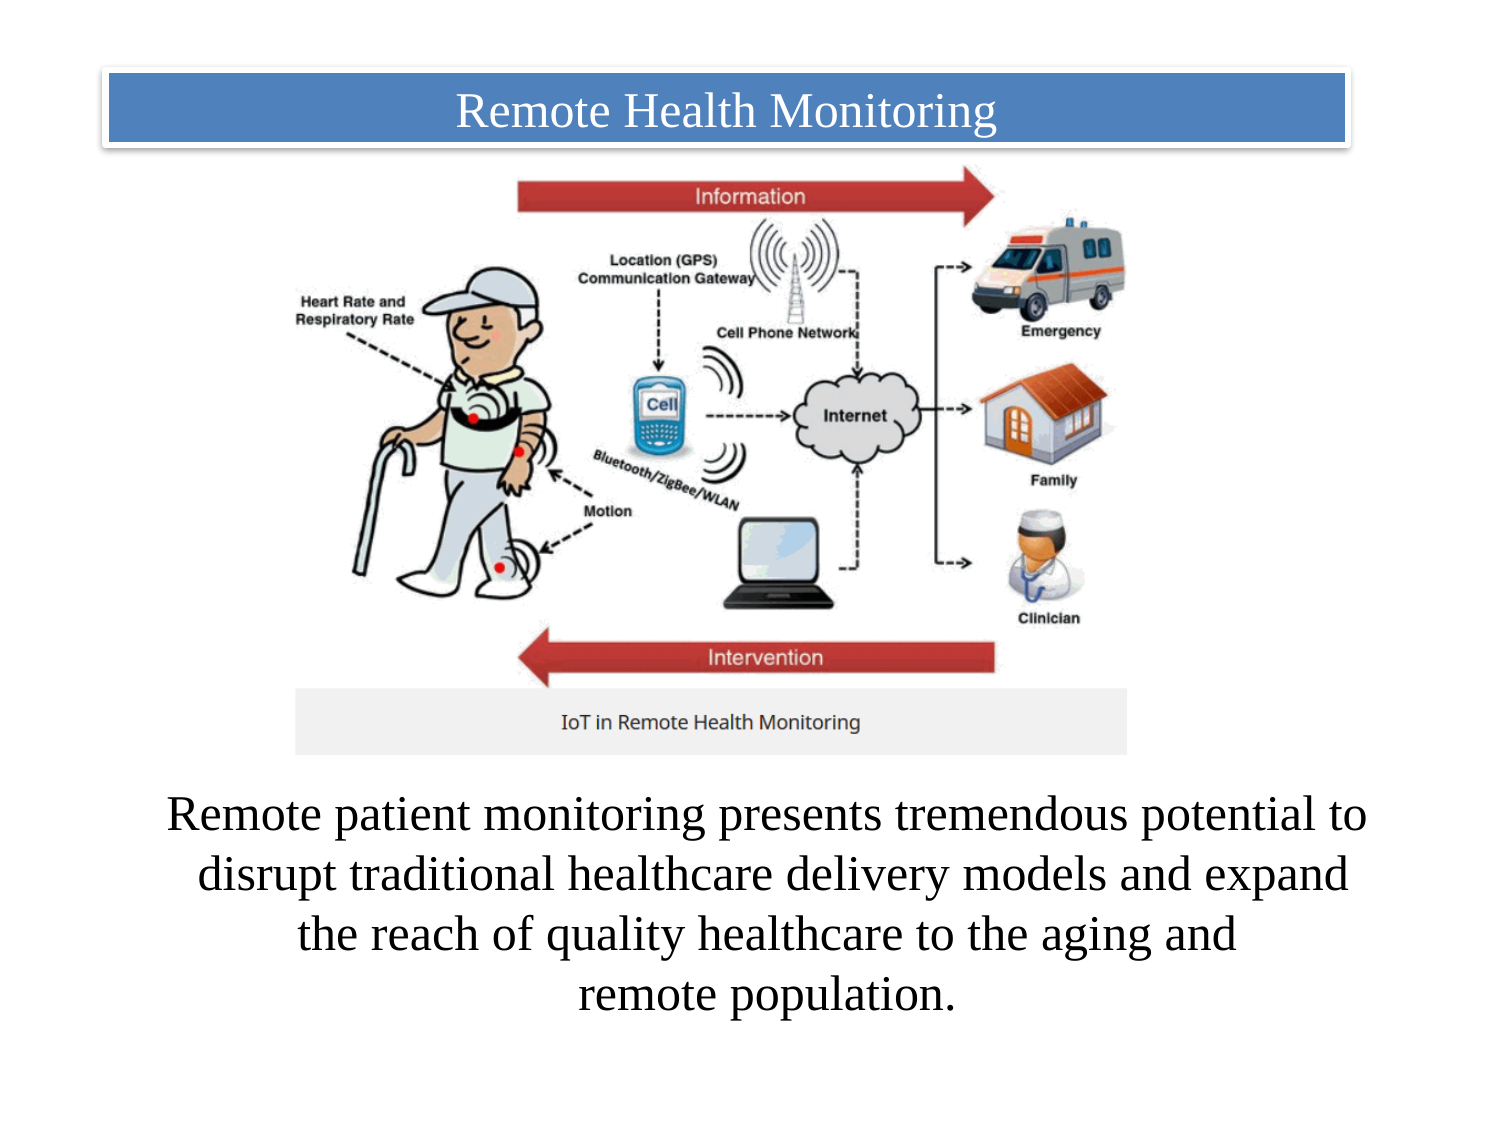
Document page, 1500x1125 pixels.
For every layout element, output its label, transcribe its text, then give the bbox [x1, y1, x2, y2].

text_box Remote Health Monitoring [102, 67, 1351, 148]
picture [280, 163, 1157, 775]
text_box Remote patient monitoring presents tremendous potential to disrupt traditional healthcare delivery models and expand the reach of quality healthcare to the aging and remote population. [140, 773, 1395, 1029]
